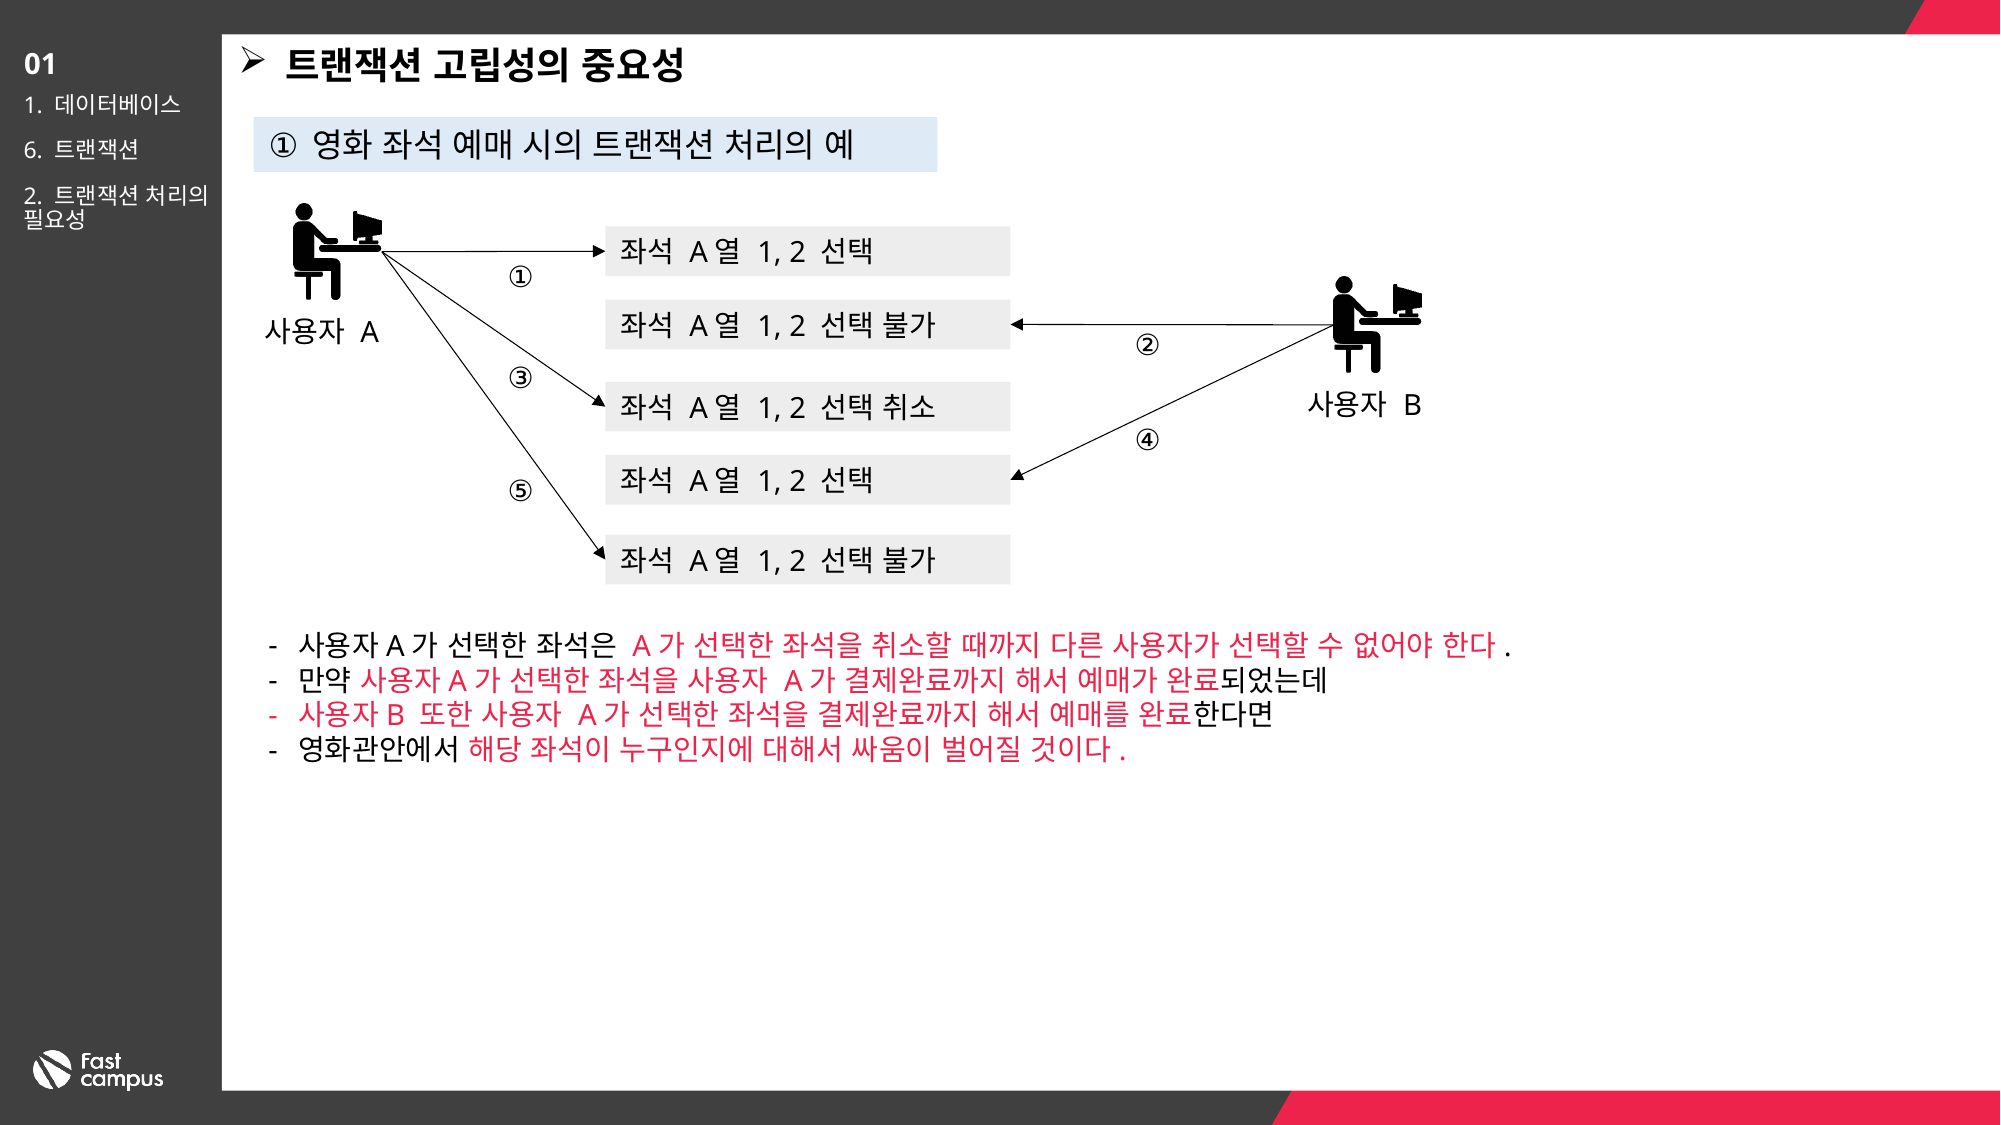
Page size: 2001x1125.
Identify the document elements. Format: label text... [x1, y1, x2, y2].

text_box 사용자 A [249, 306, 381, 356]
text_box 사용자 B [1334, 379, 1437, 429]
text_box ② [1119, 318, 1176, 324]
text_box 좌석 A열 1, 2 선택 [606, 454, 1011, 505]
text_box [1010, 324, 1334, 481]
text_box 좌석 A열 1, 2 선택 [605, 226, 1011, 277]
picture [1333, 276, 1422, 373]
list 01 [9, 41, 223, 86]
picture [33, 1050, 163, 1091]
text_box 영화 좌석 예매 시의 트랜잭션 처리의 예 [253, 117, 938, 172]
list 1. 데이터베이스 6. 트랜잭션 2. 트랜잭션 처리의 필요성 [8, 86, 229, 291]
text_box 좌석 A열 1, 2 선택 취소 [606, 381, 1010, 432]
picture [293, 203, 382, 300]
text_box 트랜잭션 고립성의 중요성 [223, 34, 701, 95]
text_box 좌석 A열 1, 2 선택 불가 [605, 534, 1011, 585]
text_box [381, 251, 606, 560]
text_box 좌석 A열 1, 2 선택 불가 [606, 299, 1011, 350]
text_box 사용자A가 선택한 좌석은 A가 선택한 좌석을 취소할 때까지 다른 사용자가 선택할 수 없어야 한다. 만약 사용자A가 선택한 좌석을 사용자 A가 결제완료까지 해서 예매가 완료되었는데 사용자B 또한 사용자 A가 선택한 좌석을 결제완료까지 해서 예매를 완료한다면 영화관안에서 해당 좌석이 누구인지에 대해서 싸움이 벌어질 것이다. [253, 619, 1679, 774]
